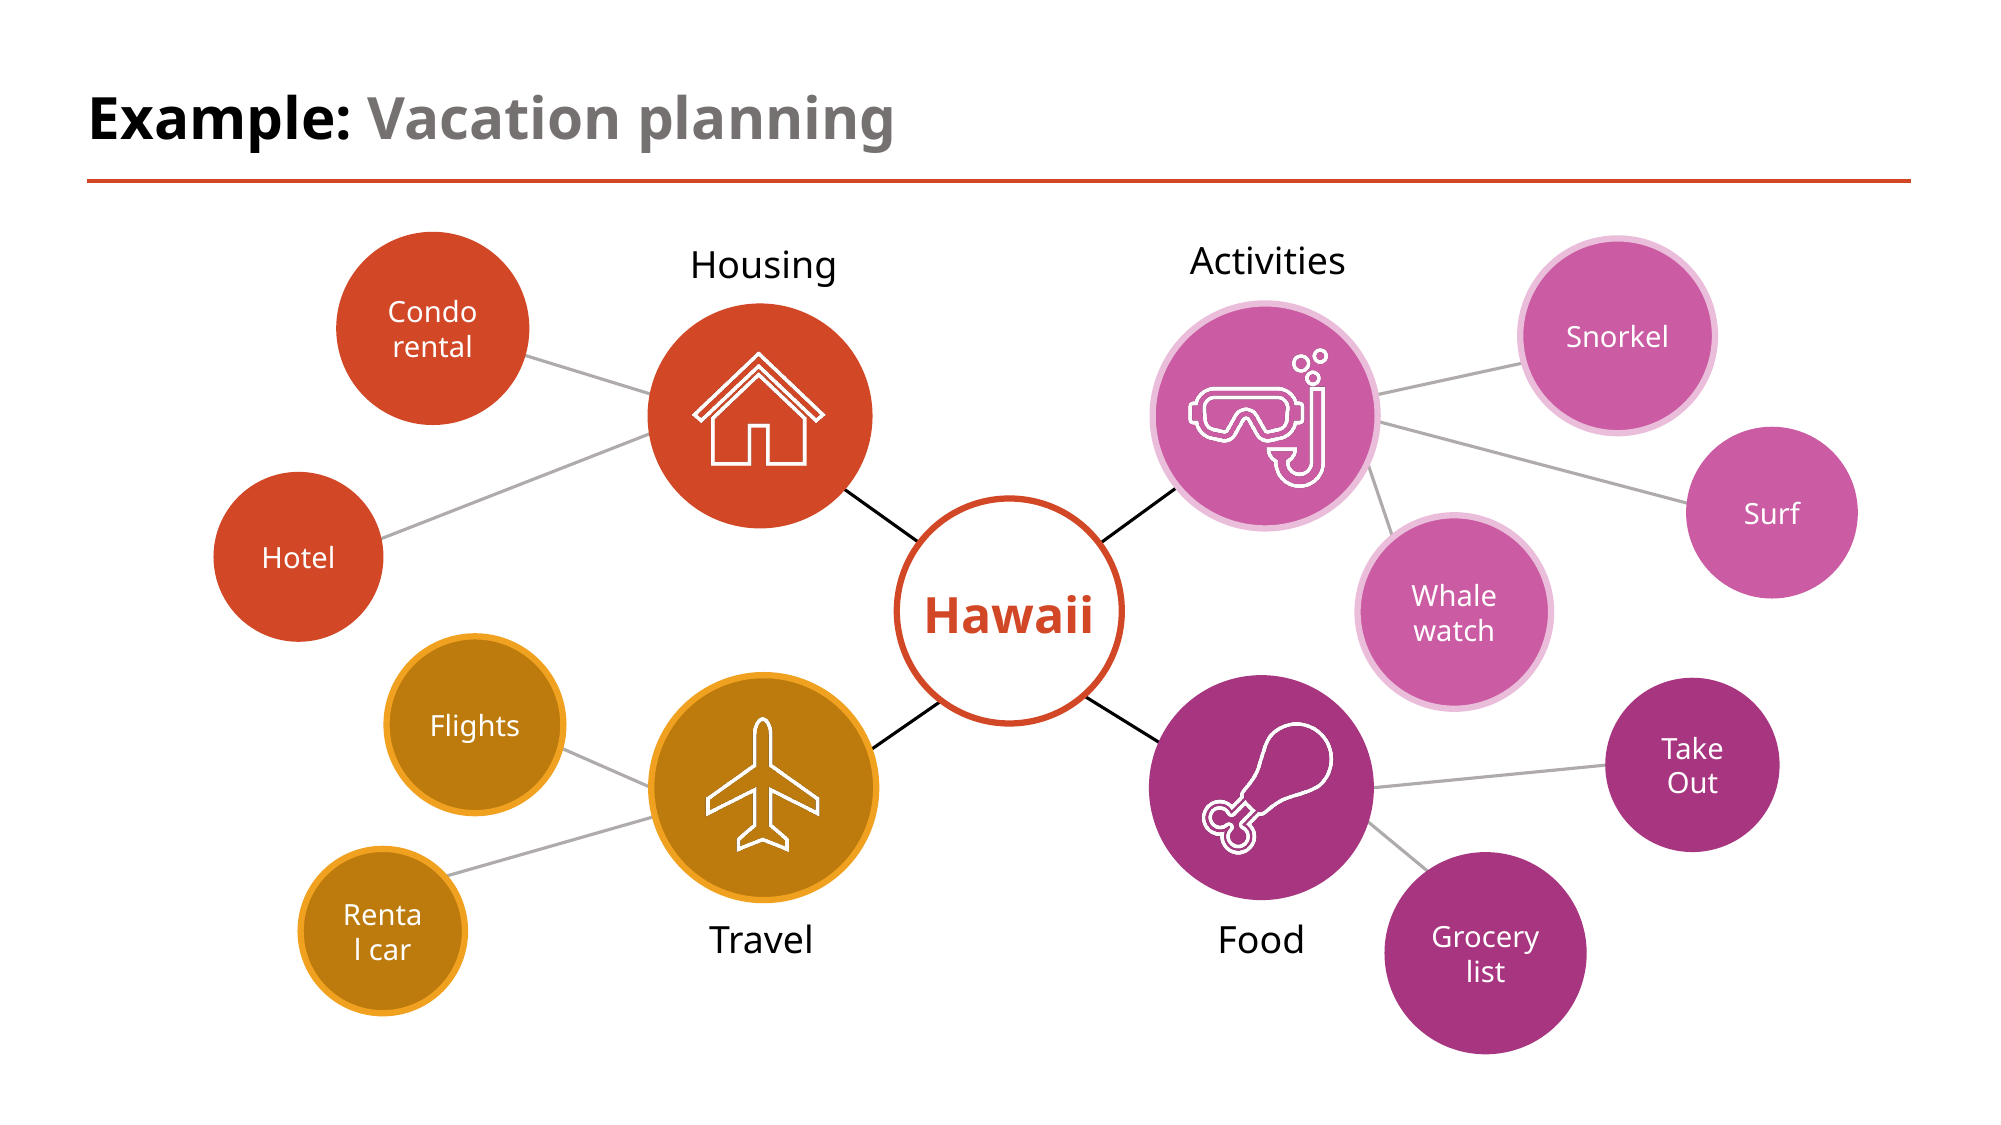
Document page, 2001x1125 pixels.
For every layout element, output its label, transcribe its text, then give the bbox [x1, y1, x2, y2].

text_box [651, 675, 877, 901]
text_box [1378, 413, 1701, 507]
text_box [1152, 303, 1378, 529]
text_box Hotel [212, 470, 385, 643]
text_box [1374, 813, 1460, 898]
text_box Snorkel [1519, 237, 1716, 413]
title Example: Vacation planning [72, 68, 1574, 173]
text_box Grocery list [1383, 851, 1588, 1056]
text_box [1092, 475, 1193, 550]
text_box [347, 433, 652, 552]
text_box Surf [1685, 425, 1859, 600]
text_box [529, 734, 651, 788]
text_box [1357, 507, 1399, 556]
text_box Whale watch [1356, 514, 1553, 710]
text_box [647, 303, 873, 529]
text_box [489, 344, 647, 399]
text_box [1148, 675, 1374, 901]
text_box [1374, 755, 1706, 788]
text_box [413, 813, 651, 886]
text_box Activities [1136, 229, 1400, 290]
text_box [844, 651, 1012, 768]
text_box Rental car [299, 847, 467, 1015]
text_box Flights [385, 635, 565, 813]
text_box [1378, 334, 1655, 399]
text_box Hawaii [896, 575, 1122, 651]
text_box [901, 497, 1117, 575]
text_box Housing [631, 233, 896, 294]
text_box Condo rental [335, 230, 531, 427]
text_box Take Out [1604, 676, 1781, 854]
text_box Travel [629, 908, 894, 969]
text_box Food [1129, 908, 1393, 969]
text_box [819, 471, 962, 574]
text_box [1012, 651, 1212, 775]
